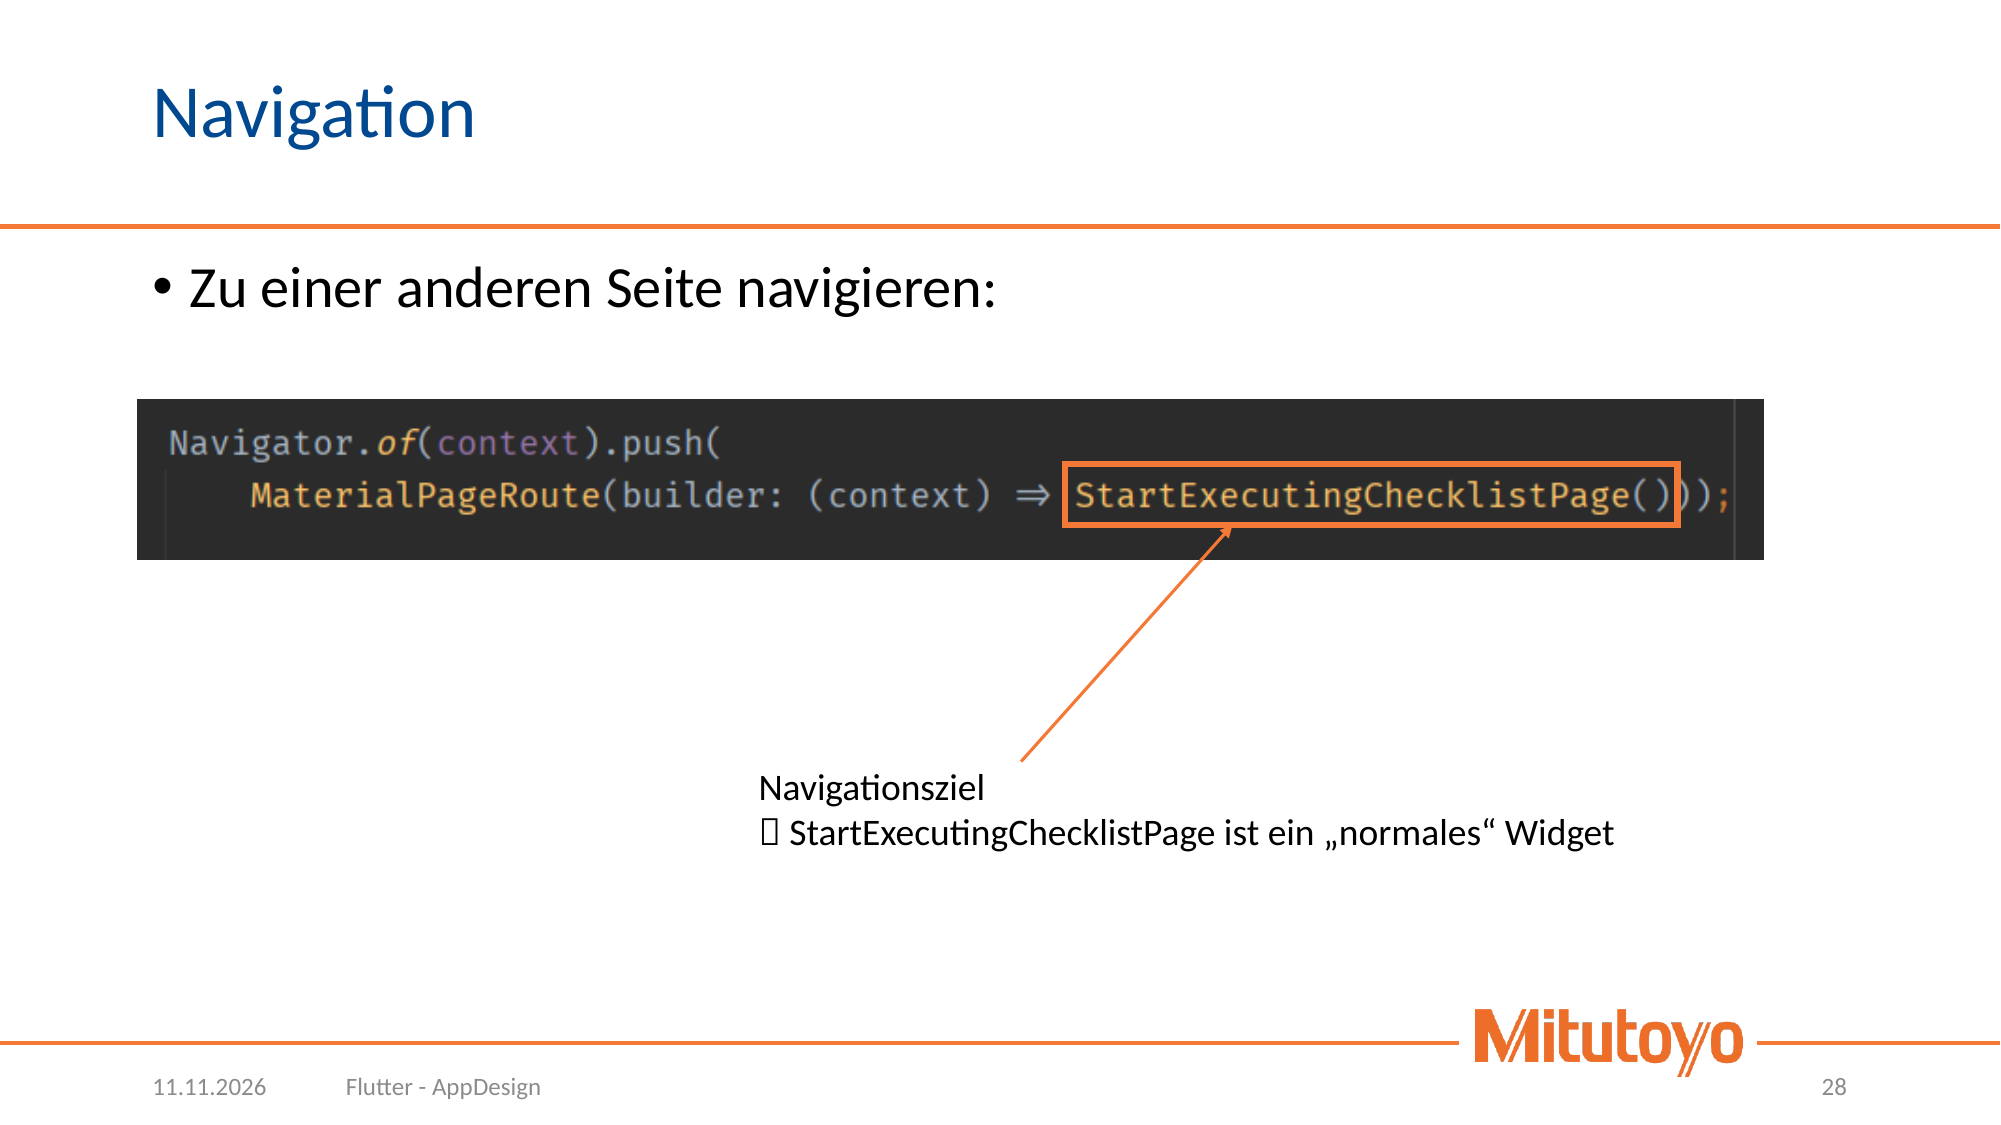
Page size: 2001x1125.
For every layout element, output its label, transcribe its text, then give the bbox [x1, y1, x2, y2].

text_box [137, 399, 1764, 862]
slide_number 28 [1743, 1055, 1863, 1116]
footer Flutter - AppDesign [330, 1055, 1721, 1116]
picture [1475, 1012, 1744, 1077]
title Navigation [137, 24, 1863, 203]
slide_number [137, 1055, 313, 1116]
list Zu einer anderen Seite navigieren: [137, 249, 1863, 1012]
